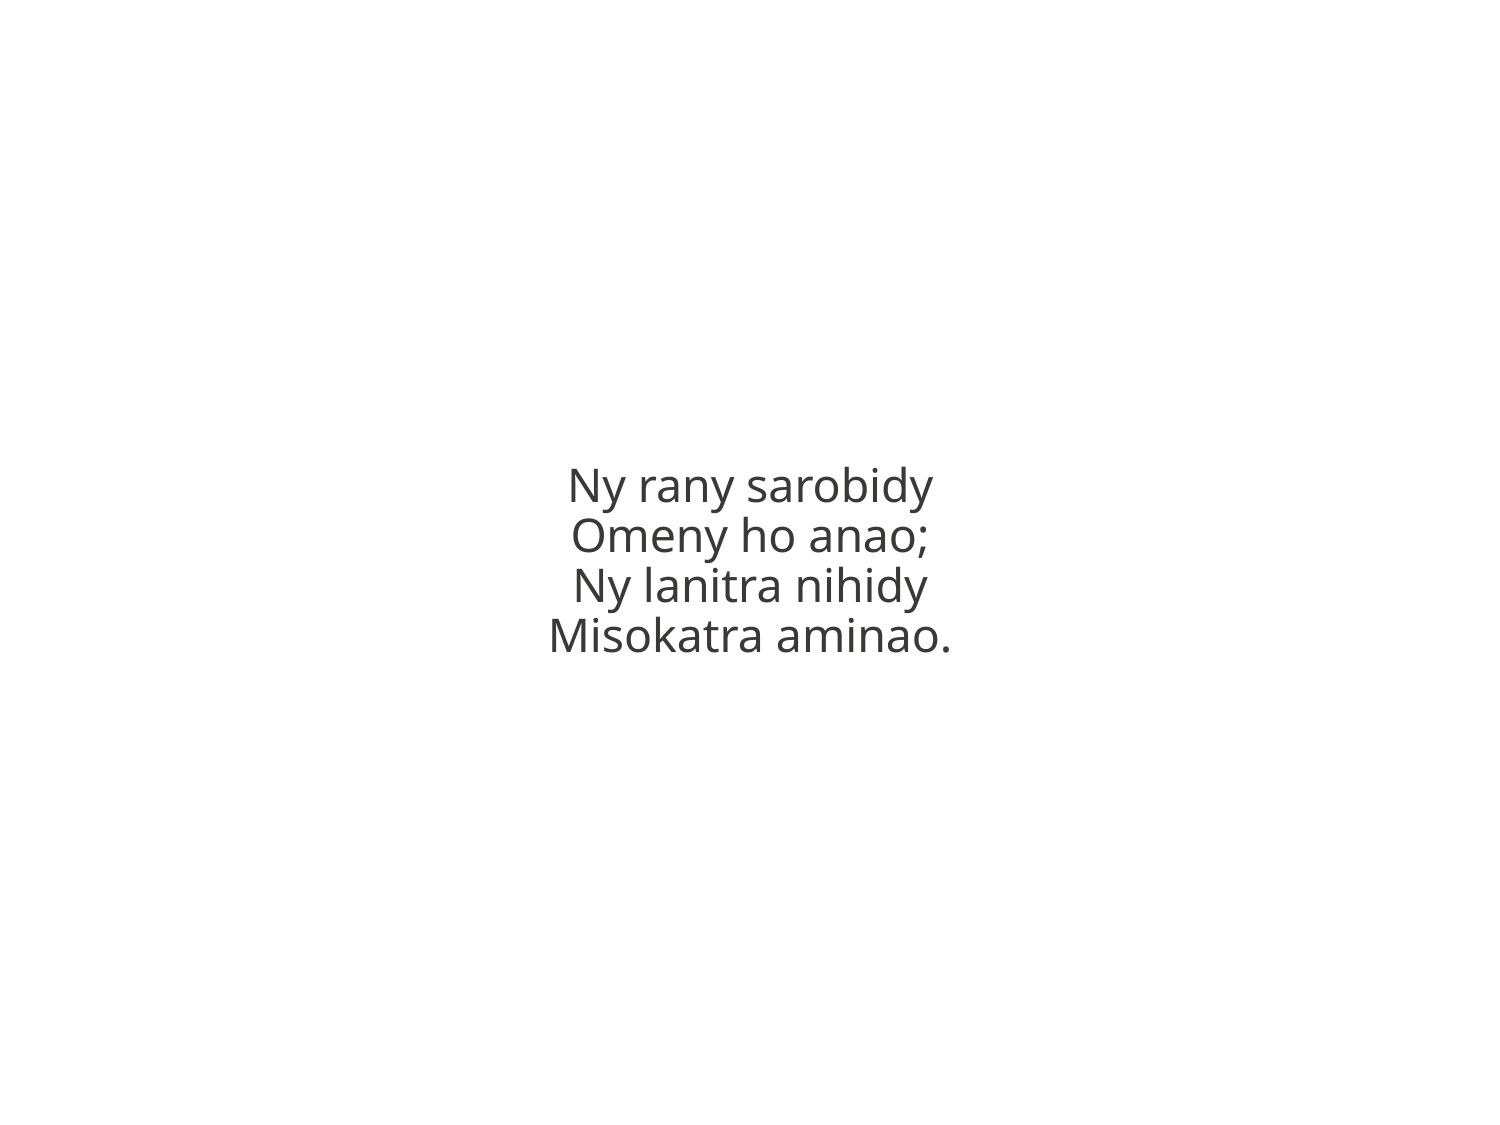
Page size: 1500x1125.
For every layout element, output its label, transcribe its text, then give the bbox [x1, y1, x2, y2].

title Ny rany sarobidy Omeny ho anao; Ny lanitra nihidy Misokatra aminao. [103, 453, 1397, 672]
